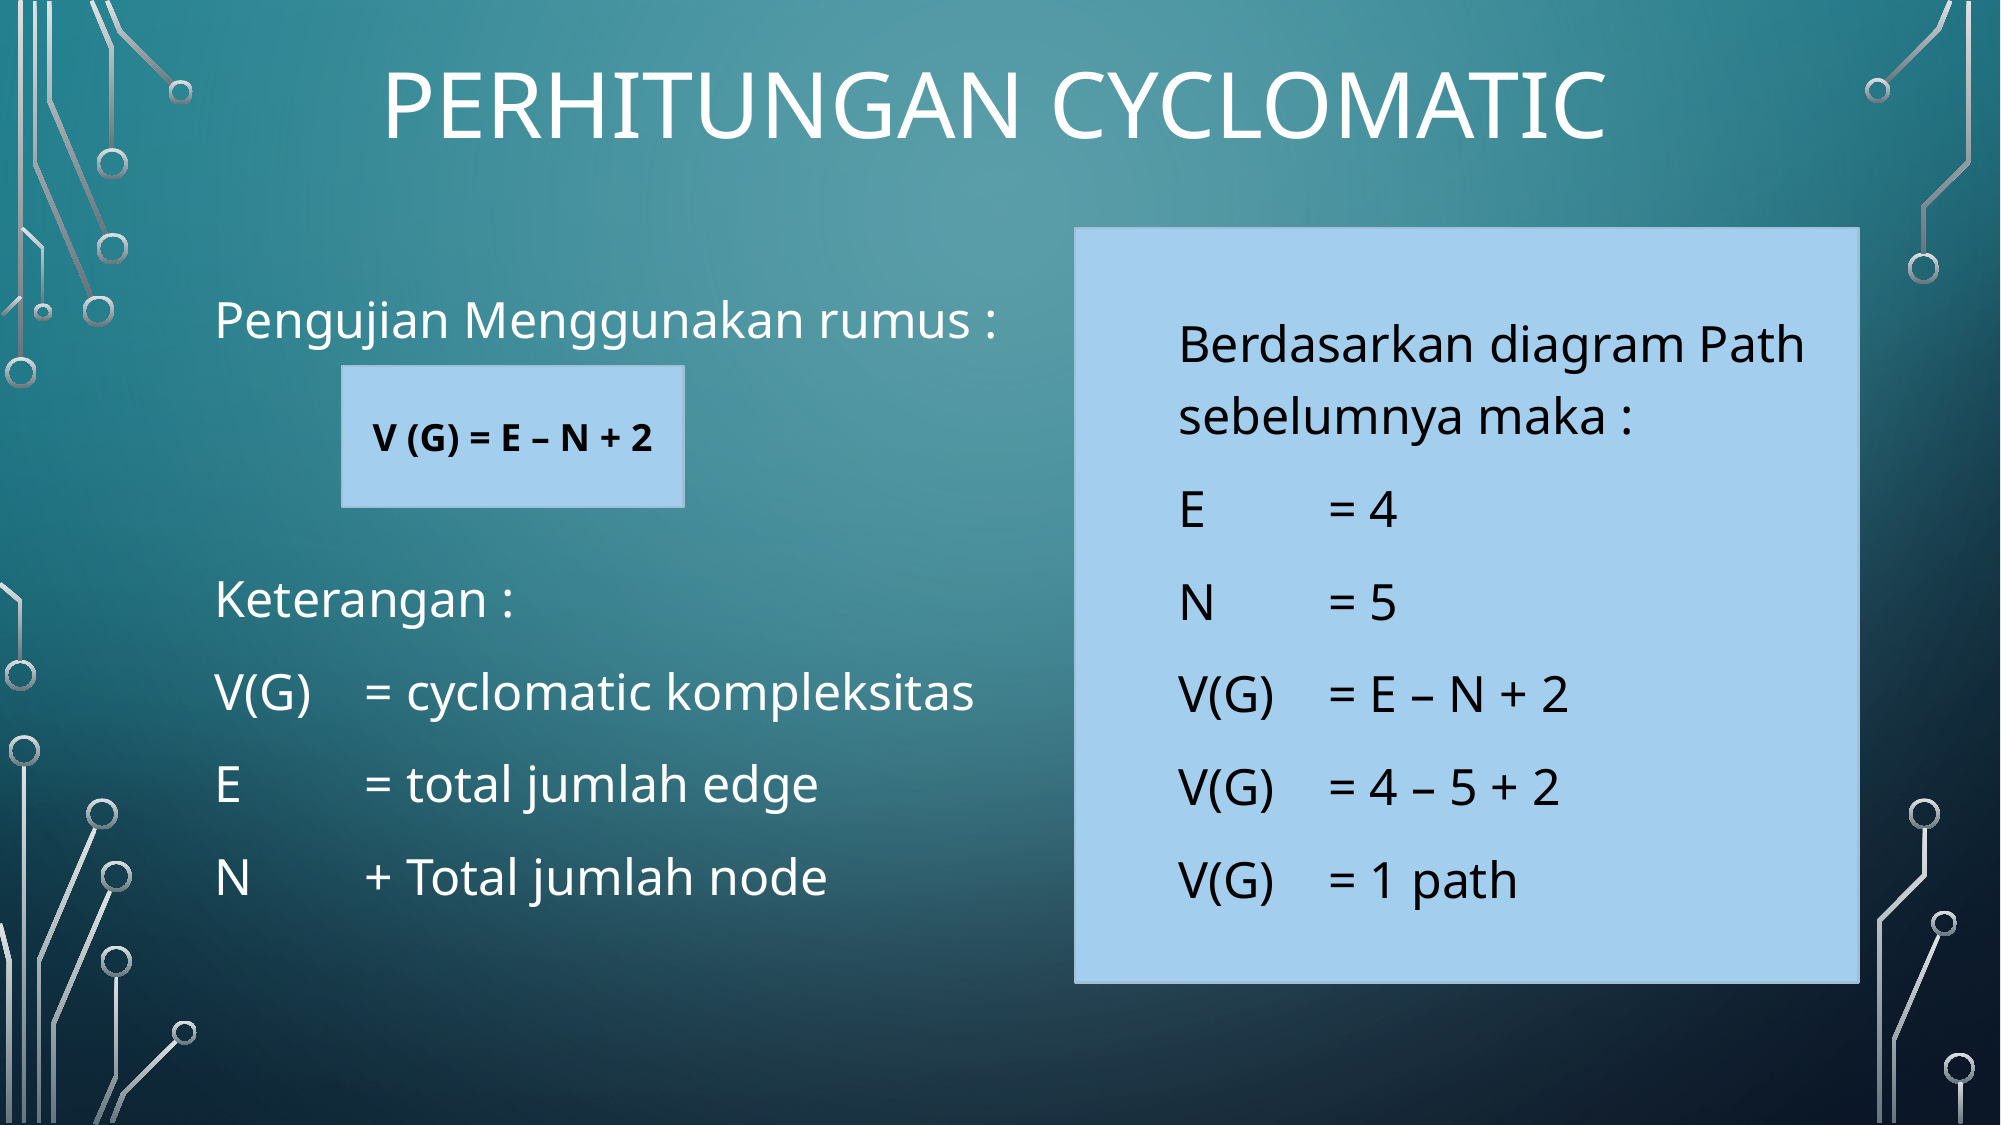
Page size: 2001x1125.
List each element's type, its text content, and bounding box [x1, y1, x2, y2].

title Perhitungan cyclomatic [365, 0, 1806, 217]
list Pengujian Menggunakan rumus : Keterangan : V(G) = cyclomatic kompleksitas E = total jumlah edge N + Total jumlah node [199, 269, 1022, 1024]
text_box [1074, 227, 1860, 984]
text_box Berdasarkan diagram Path sebelumnya maka : E = 4 N = 5 V(G) = E – N + 2 V(G) = 4 – 5 + 2 V(G) = 1 path [1163, 292, 1985, 1048]
